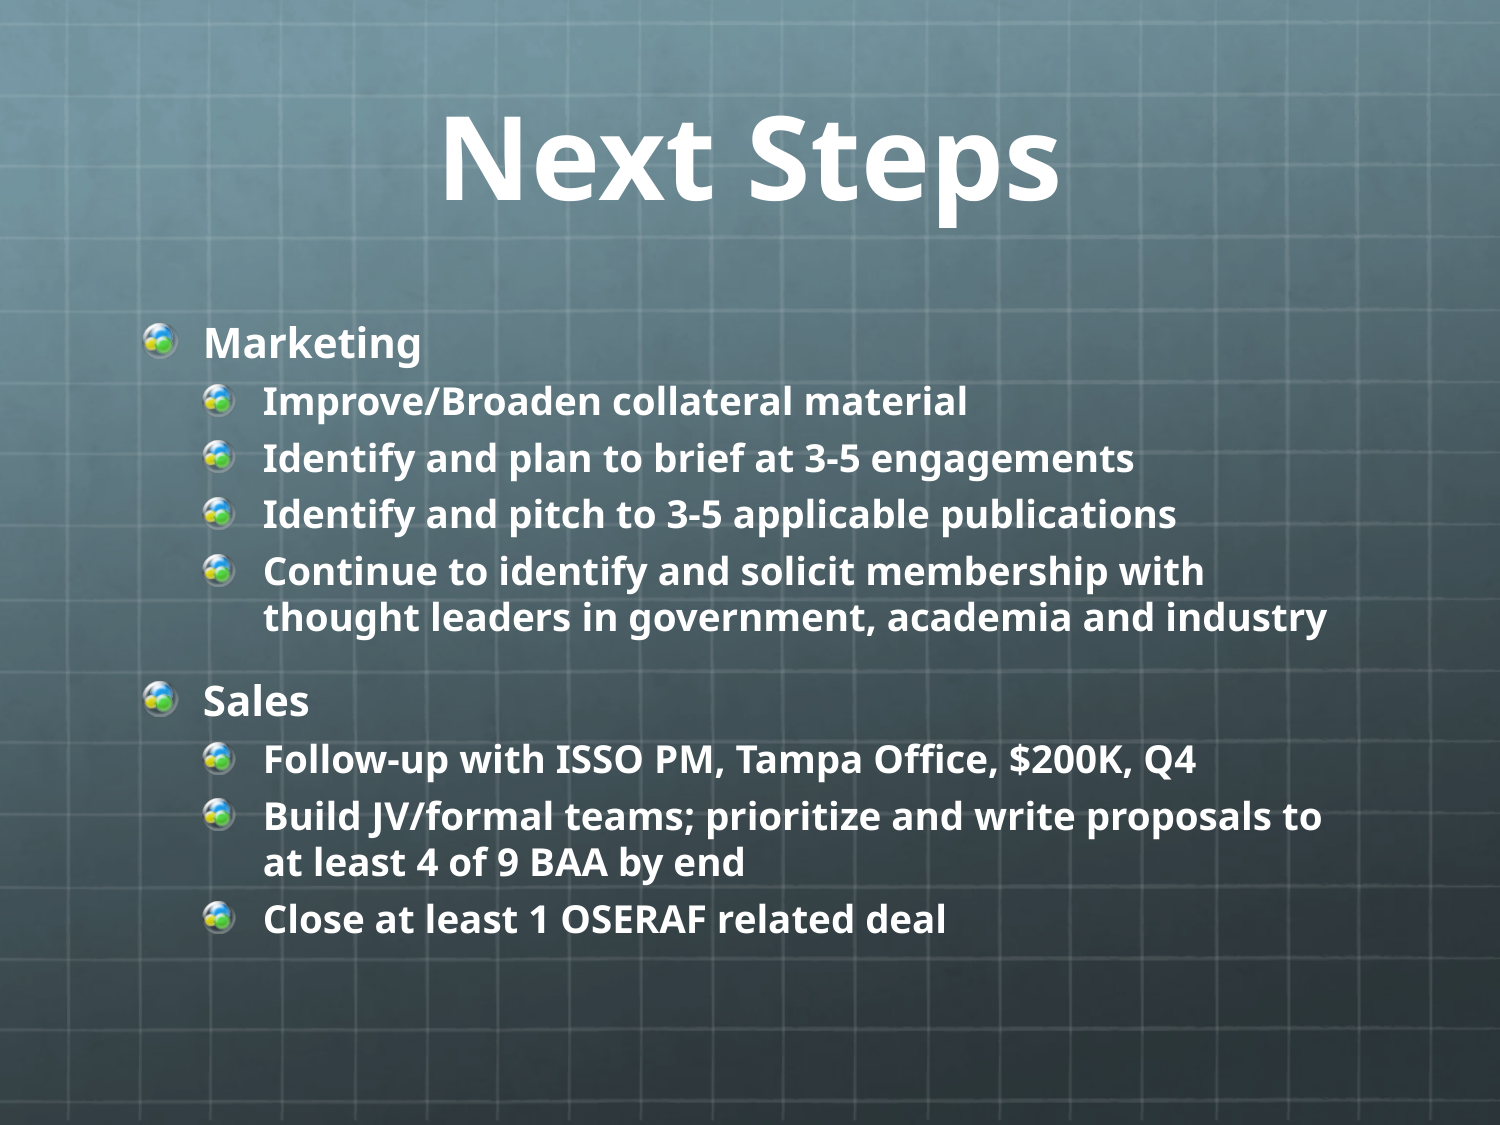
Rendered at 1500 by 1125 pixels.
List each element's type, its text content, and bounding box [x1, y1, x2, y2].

list Marketing Improve/Broaden collateral material Identify and plan to brief at 3-5 engagements Identify and pitch to 3-5 applicable publications Continue to identify and solicit membership with thought leaders in government, academia and industry Sales Follow-up with ISSO PM, Tampa Office, $200K, Q4 Build JV/formal teams; prioritize and write proposals to at least 4 of 9 BAA by end Close at least 1 OSERAF related deal [127, 308, 1372, 958]
picture [0, 0, 1500, 1125]
title Next Steps [127, 17, 1372, 289]
